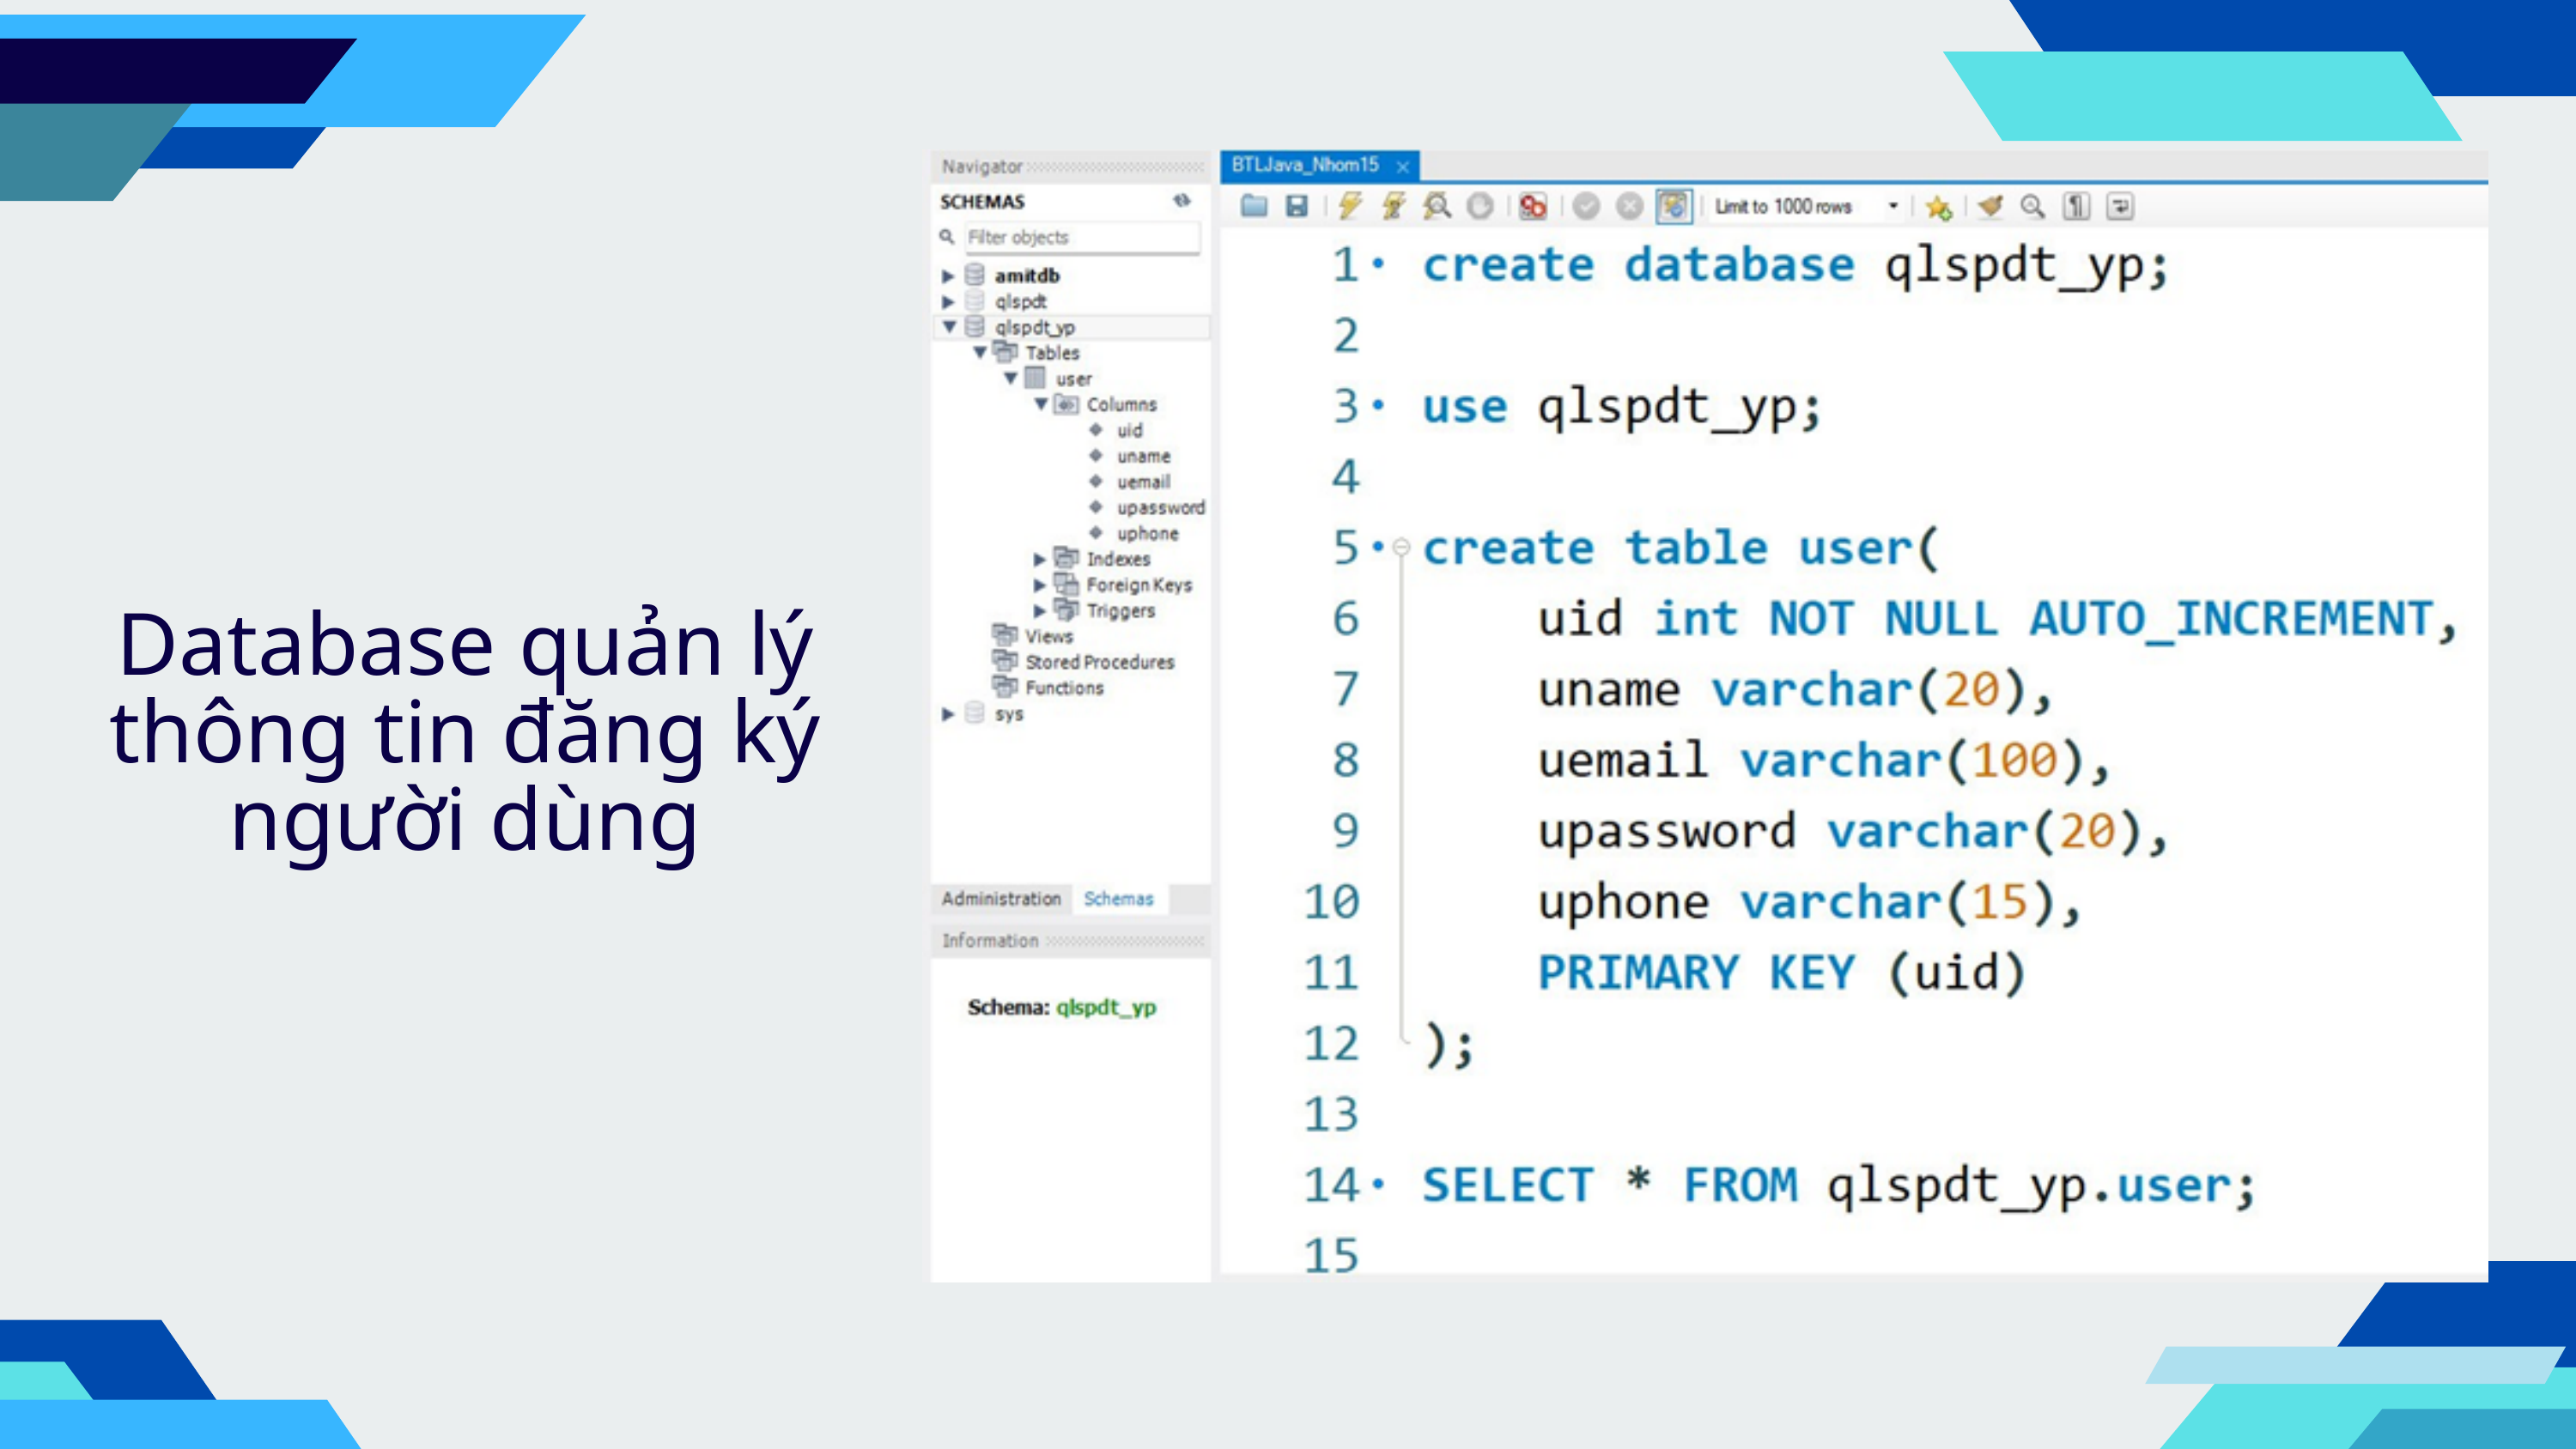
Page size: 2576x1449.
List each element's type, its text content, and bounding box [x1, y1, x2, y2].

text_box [2119, 1367, 2576, 1449]
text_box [2144, 1346, 2567, 1385]
picture [922, 149, 2489, 1282]
text_box Database quản lý thông tin đăng ký người dùng [0, 604, 878, 868]
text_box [0, 1319, 270, 1398]
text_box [1942, 51, 2464, 142]
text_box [0, 1399, 384, 1449]
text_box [0, 14, 586, 128]
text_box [209, 135, 384, 169]
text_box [0, 1361, 173, 1398]
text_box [0, 38, 358, 104]
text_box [2273, 1409, 2576, 1449]
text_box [2273, 1260, 2576, 1366]
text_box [1965, 0, 2576, 97]
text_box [0, 111, 204, 202]
